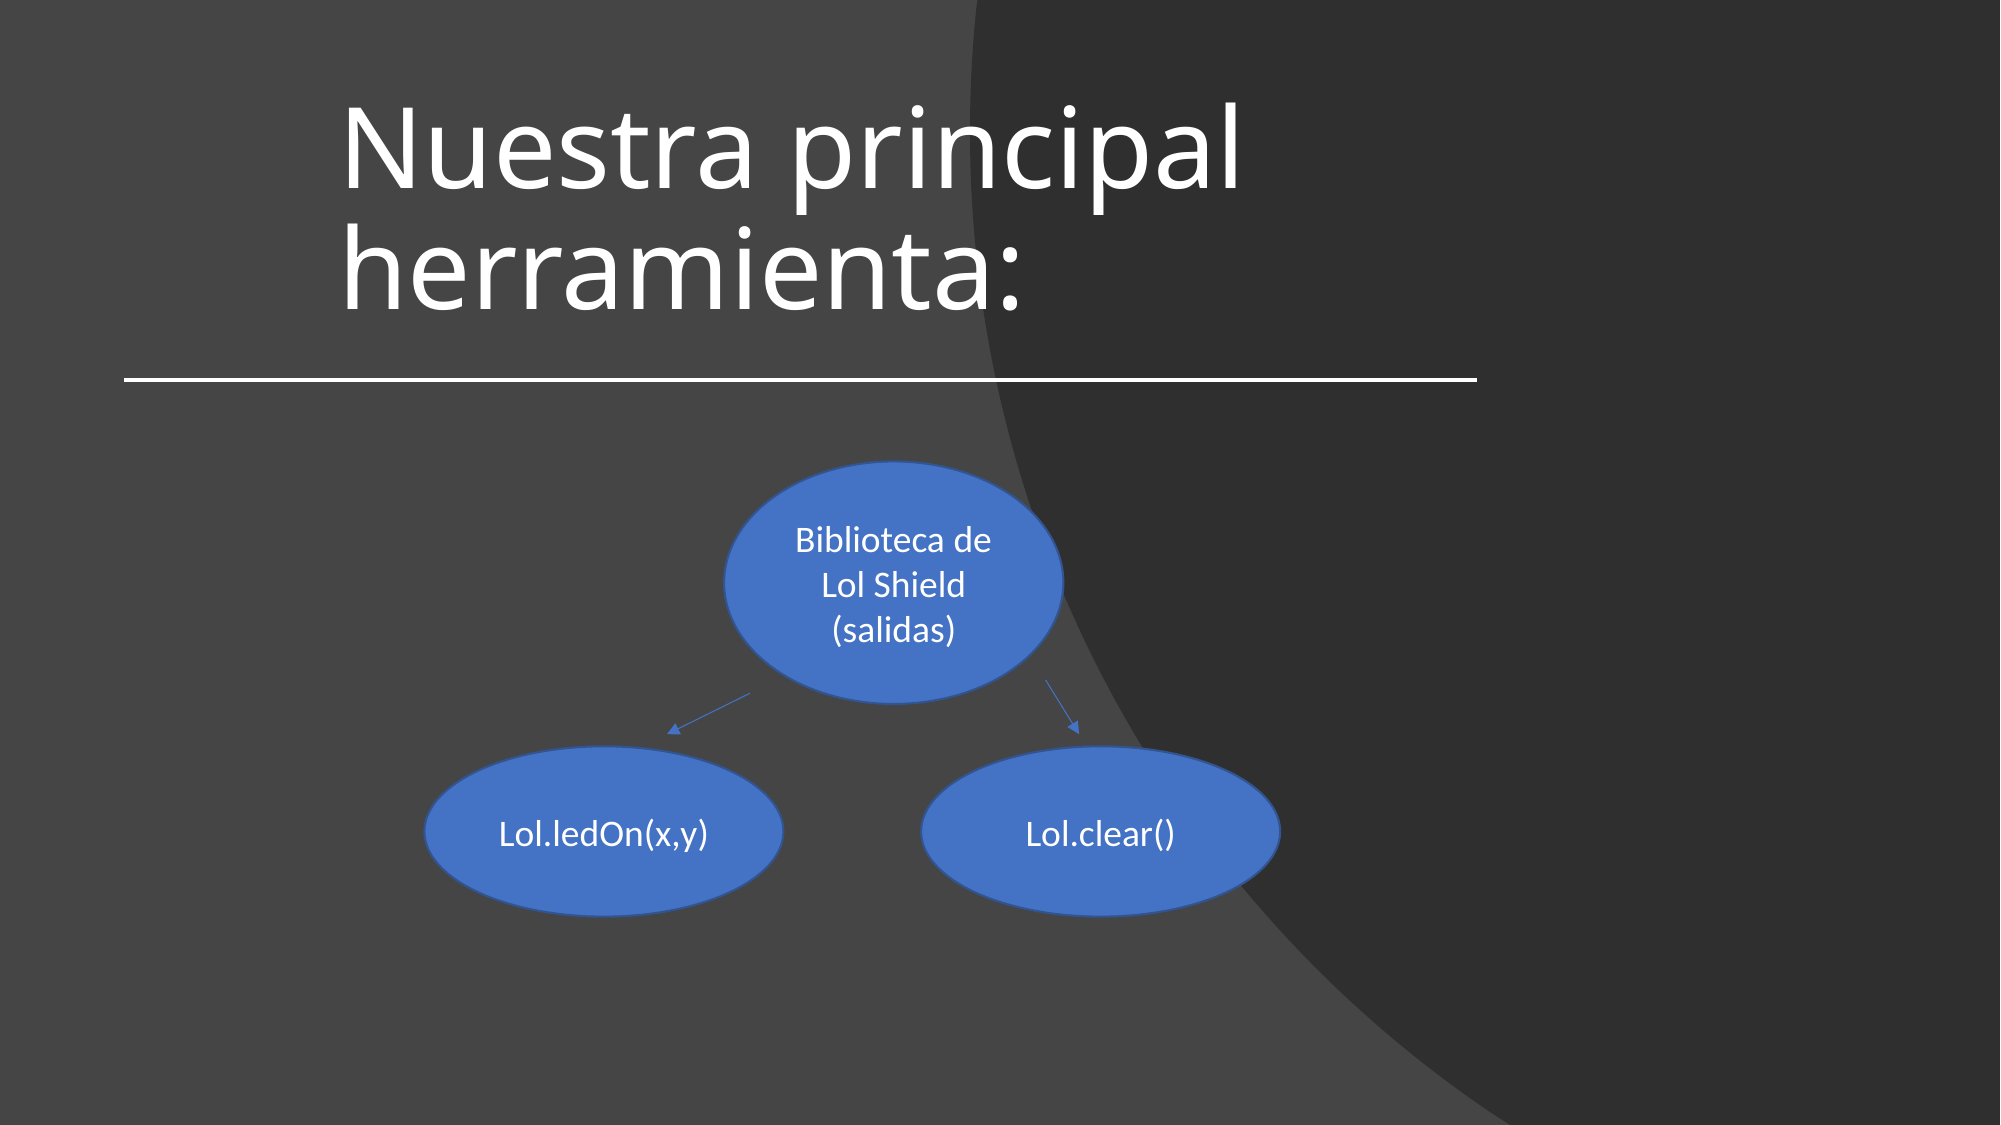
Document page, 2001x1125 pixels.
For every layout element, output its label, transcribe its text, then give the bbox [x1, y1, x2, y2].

text_box [968, 0, 2000, 1125]
text_box Lol.ledOn(x,y) [423, 745, 785, 918]
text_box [1045, 679, 1080, 735]
text_box Lol.clear() [920, 745, 1282, 918]
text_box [666, 693, 750, 735]
title Nuestra principal herramienta: [323, 212, 1642, 342]
text_box Biblioteca de Lol Shield (salidas) [723, 460, 1065, 706]
